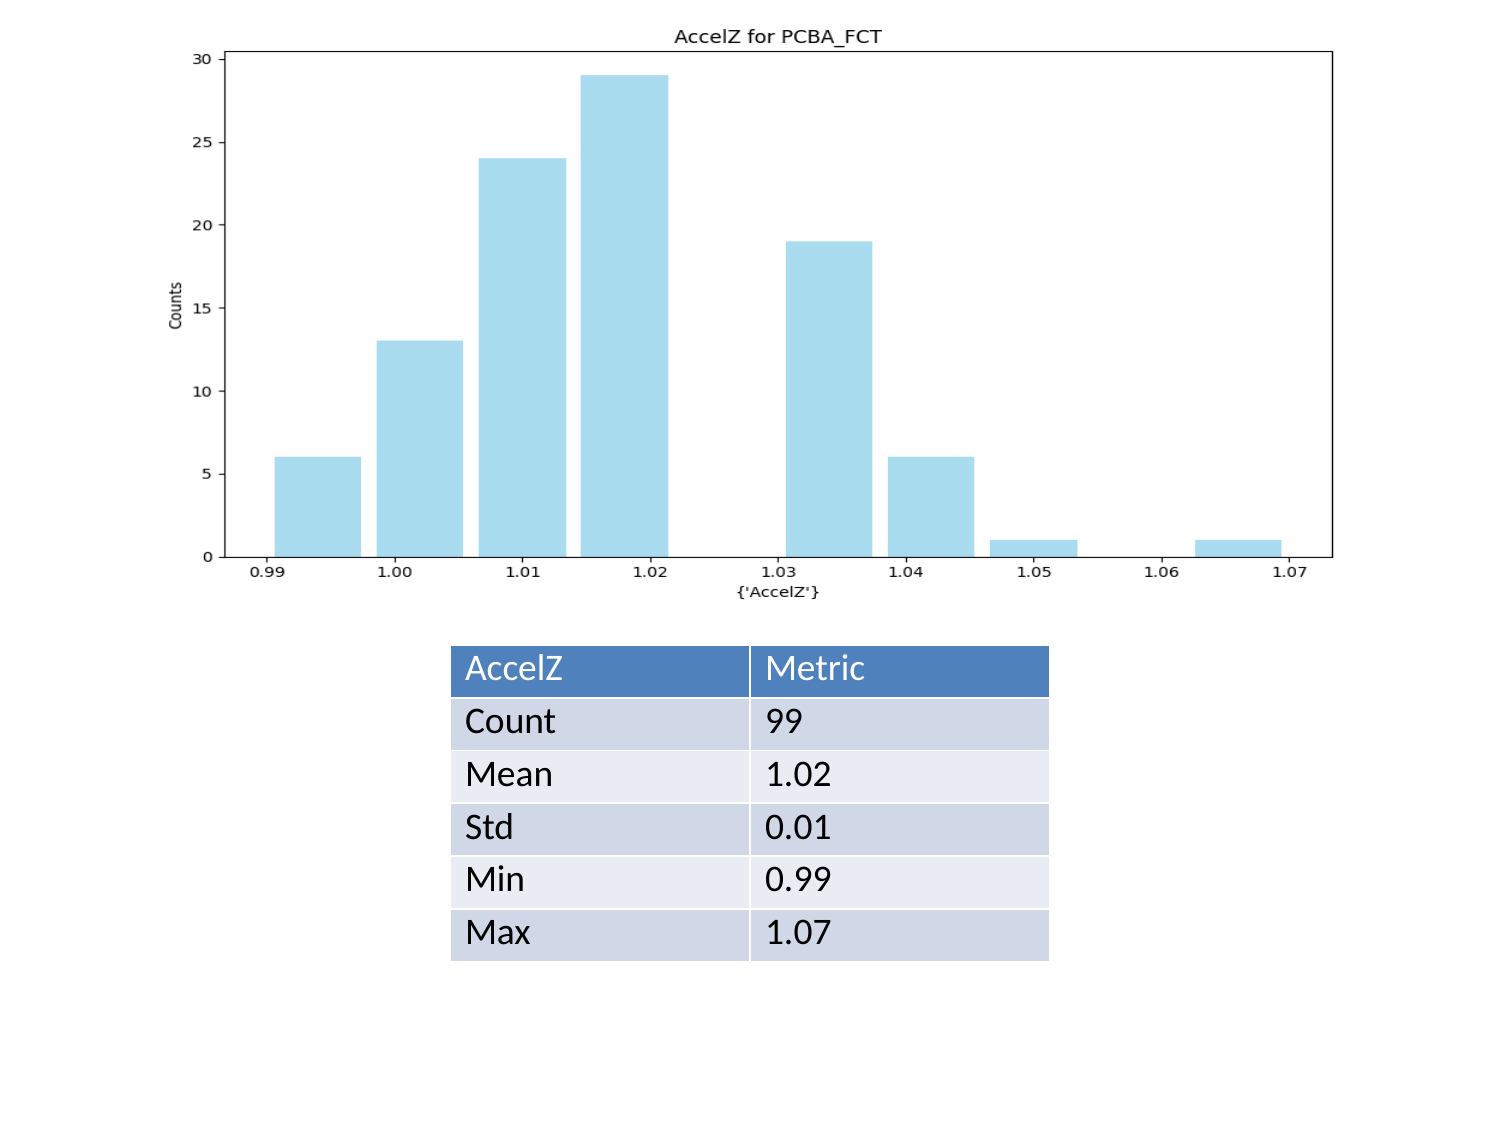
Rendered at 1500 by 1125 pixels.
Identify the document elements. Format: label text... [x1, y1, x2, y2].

table_cell 99 [751, 699, 1049, 750]
table_cell Std [451, 804, 749, 855]
table_cell 0.01 [751, 804, 1049, 855]
table_cell 1.02 [751, 751, 1049, 802]
picture [149, 14, 1351, 616]
table_header Metric [751, 646, 1049, 697]
table_cell Max [451, 910, 749, 961]
table_header AccelZ [451, 646, 749, 697]
table_cell Min [451, 857, 749, 908]
table_cell Count [451, 699, 749, 750]
table_cell 0.99 [751, 857, 1049, 908]
table_cell Mean [451, 751, 749, 802]
table_cell 1.07 [751, 910, 1049, 961]
